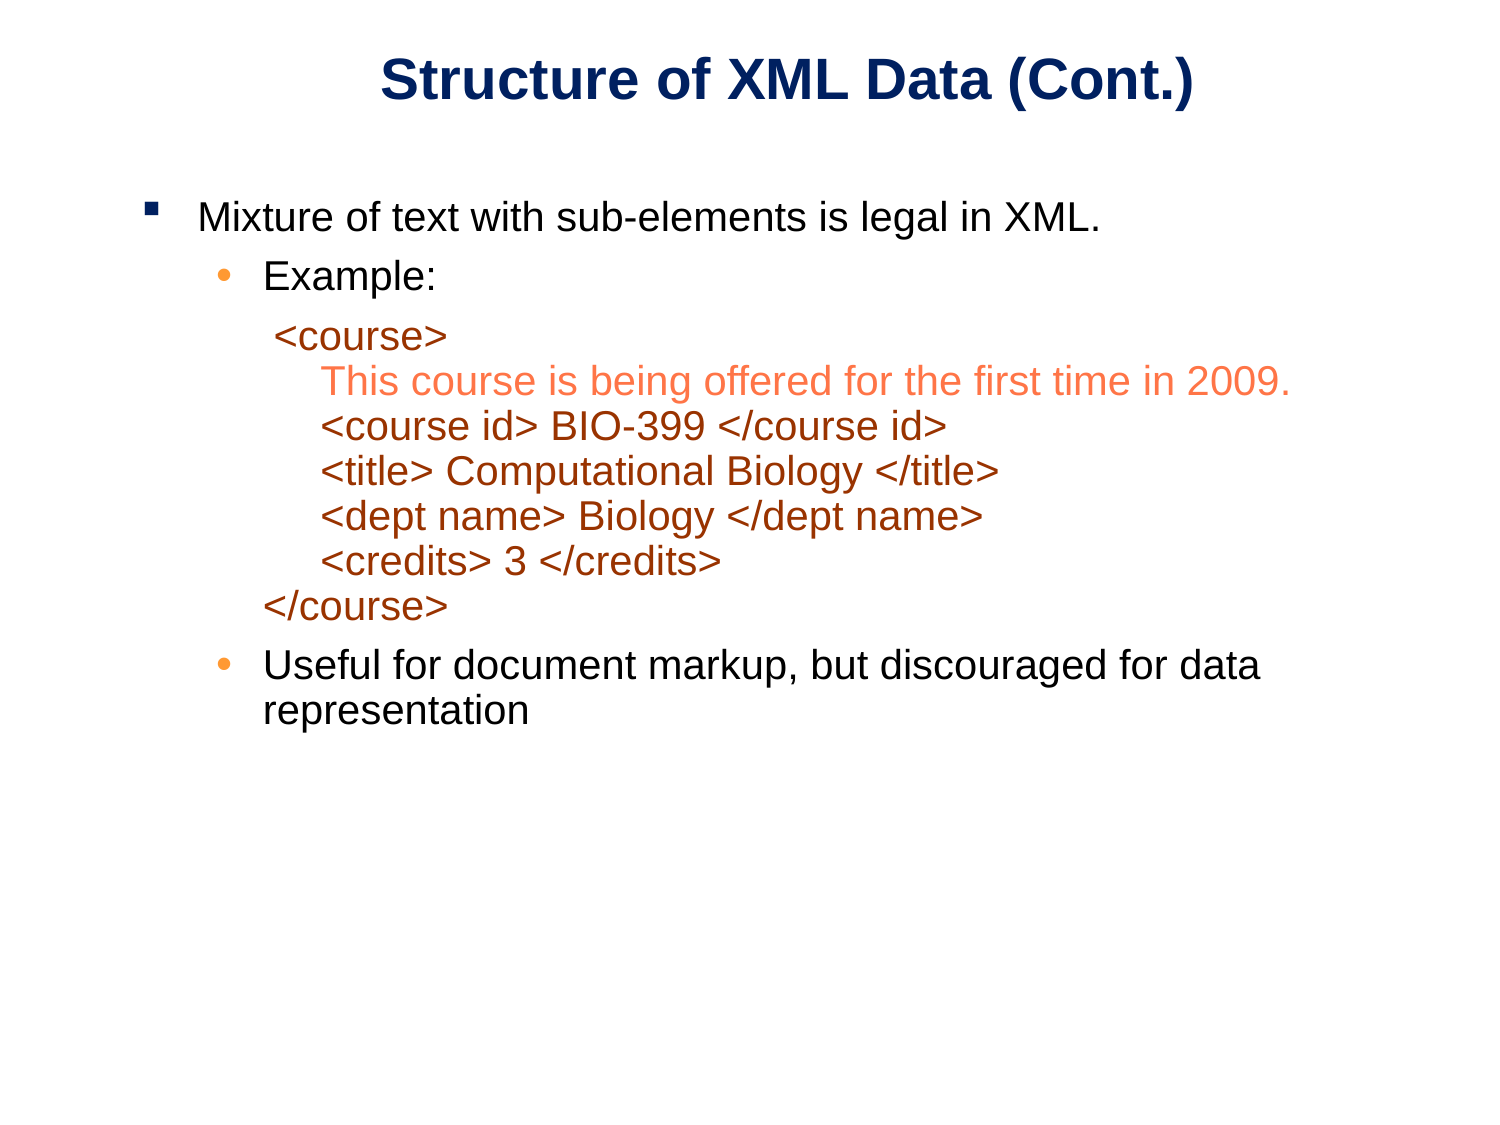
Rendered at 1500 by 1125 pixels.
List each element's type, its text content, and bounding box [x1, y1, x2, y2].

title Structure of XML Data (Cont.) [125, 18, 1452, 120]
list Mixture of text with sub-elements is legal in XML. Example: <course> This course is being offered for the first time in 2009. <course id> BIO-399 </course id> <title> Computational Biology </title> <dept name> Biology </dept name> <credits> 3 </credits> </course> Useful for document markup, but discouraged for data representation [126, 187, 1375, 968]
